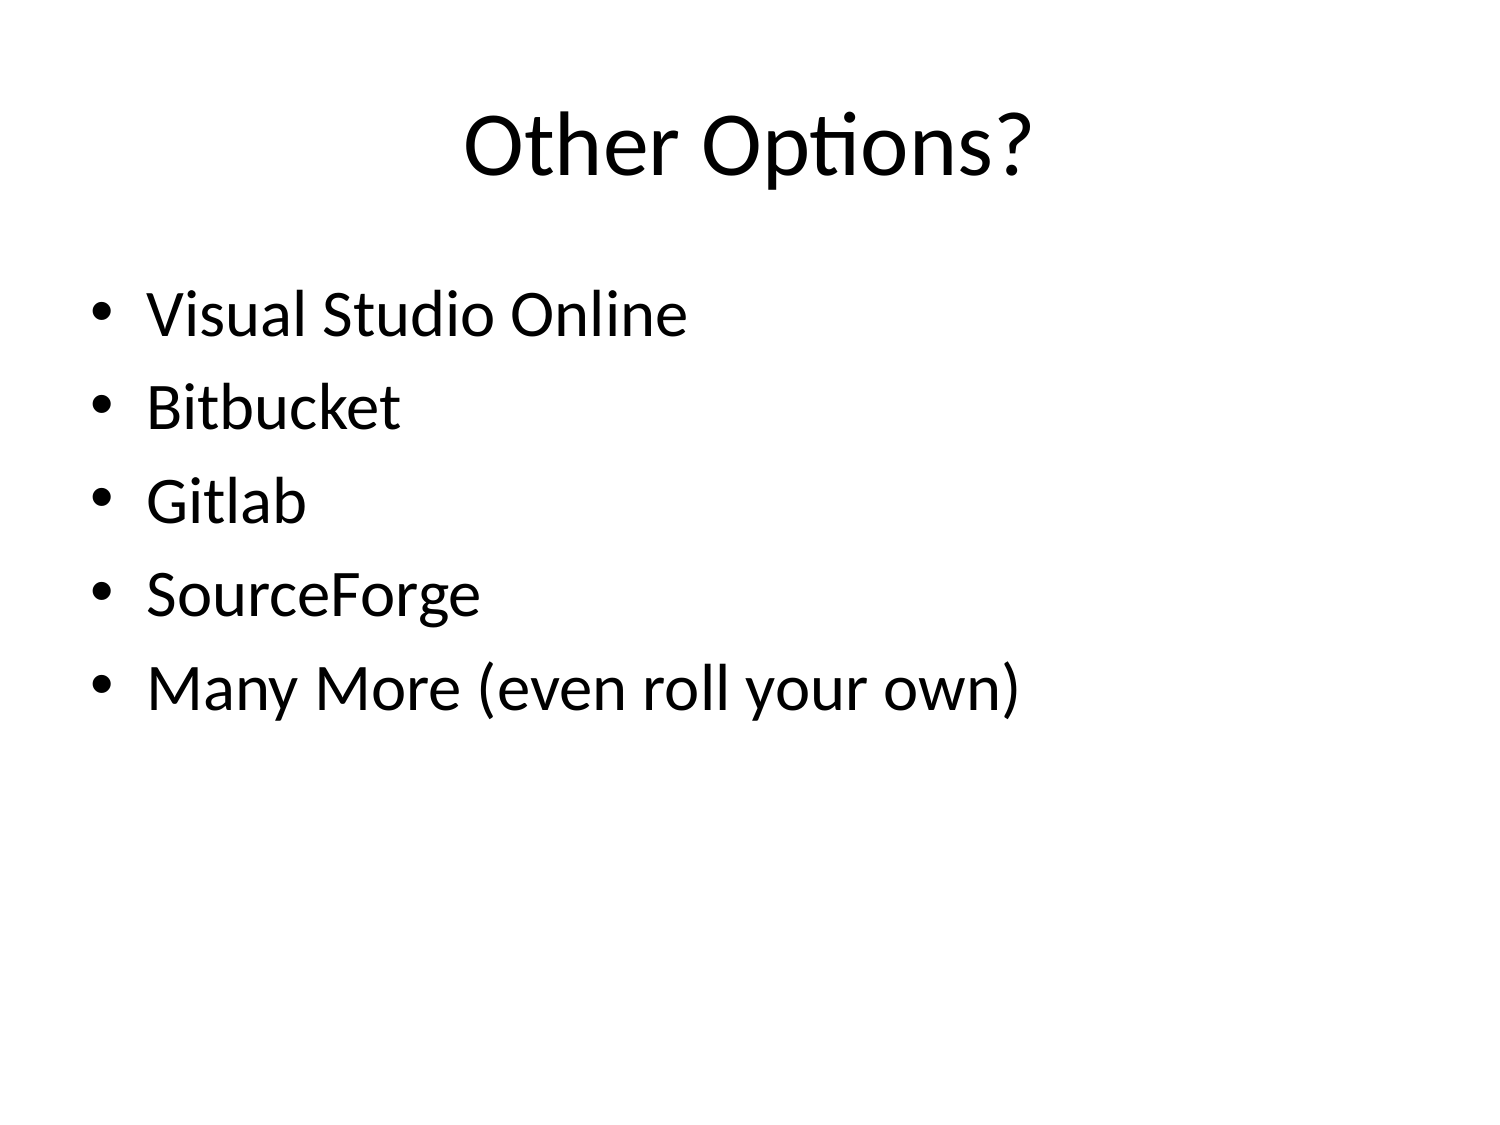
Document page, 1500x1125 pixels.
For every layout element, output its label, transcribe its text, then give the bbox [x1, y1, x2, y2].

list Visual Studio Online Bitbucket Gitlab SourceForge Many More (even roll your own) [75, 262, 1425, 1005]
title Other Options? [75, 45, 1425, 233]
